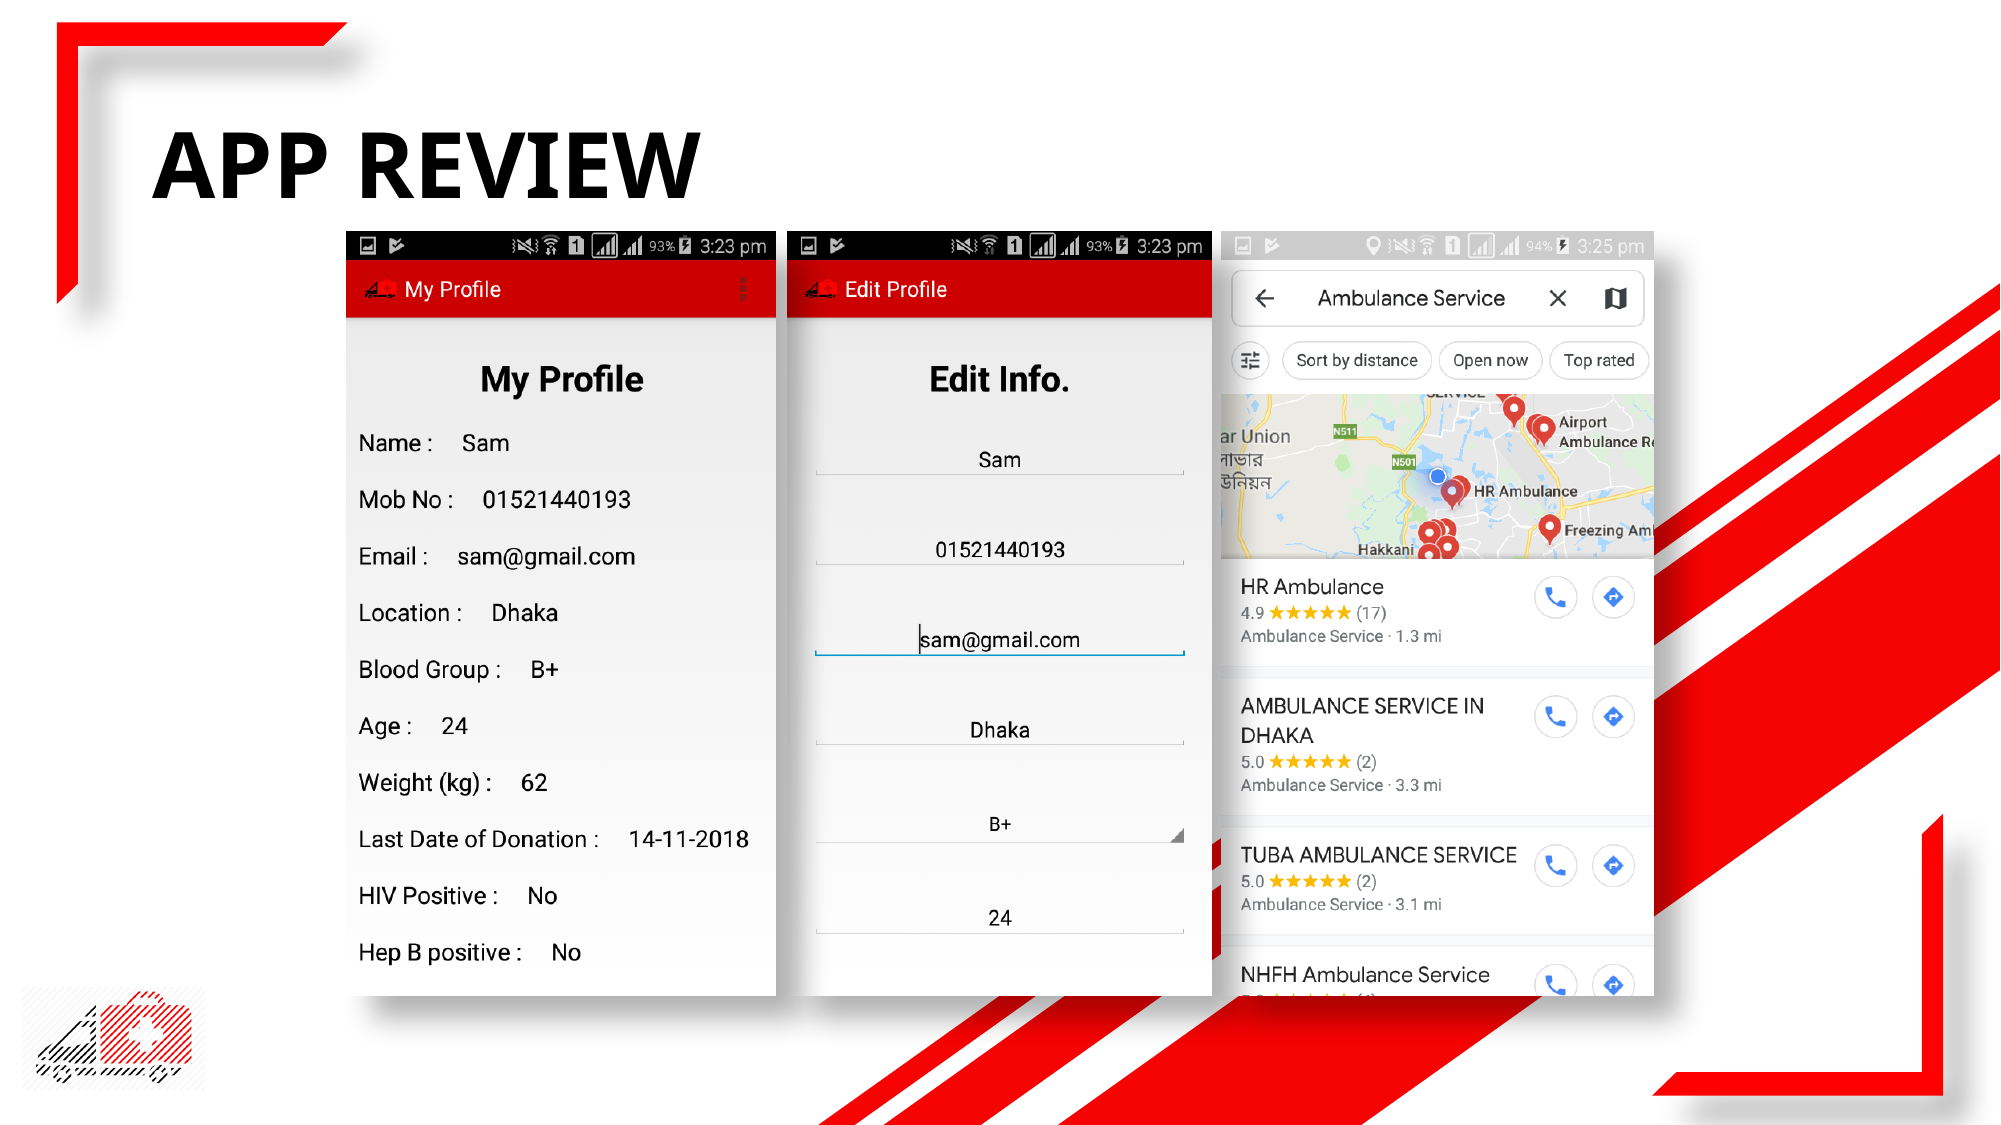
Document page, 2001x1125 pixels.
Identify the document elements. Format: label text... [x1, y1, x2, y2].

title APP REVIEW [137, 59, 1863, 278]
text_box [1697, 452, 2000, 888]
text_box [816, 1037, 981, 1125]
picture [20, 986, 207, 1090]
text_box [1649, 811, 1945, 1097]
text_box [346, 231, 1654, 996]
text_box [1056, 1034, 1487, 1125]
text_box [881, 1037, 1107, 1125]
text_box [55, 21, 351, 307]
text_box [1697, 282, 2000, 527]
text_box [1697, 328, 2000, 617]
